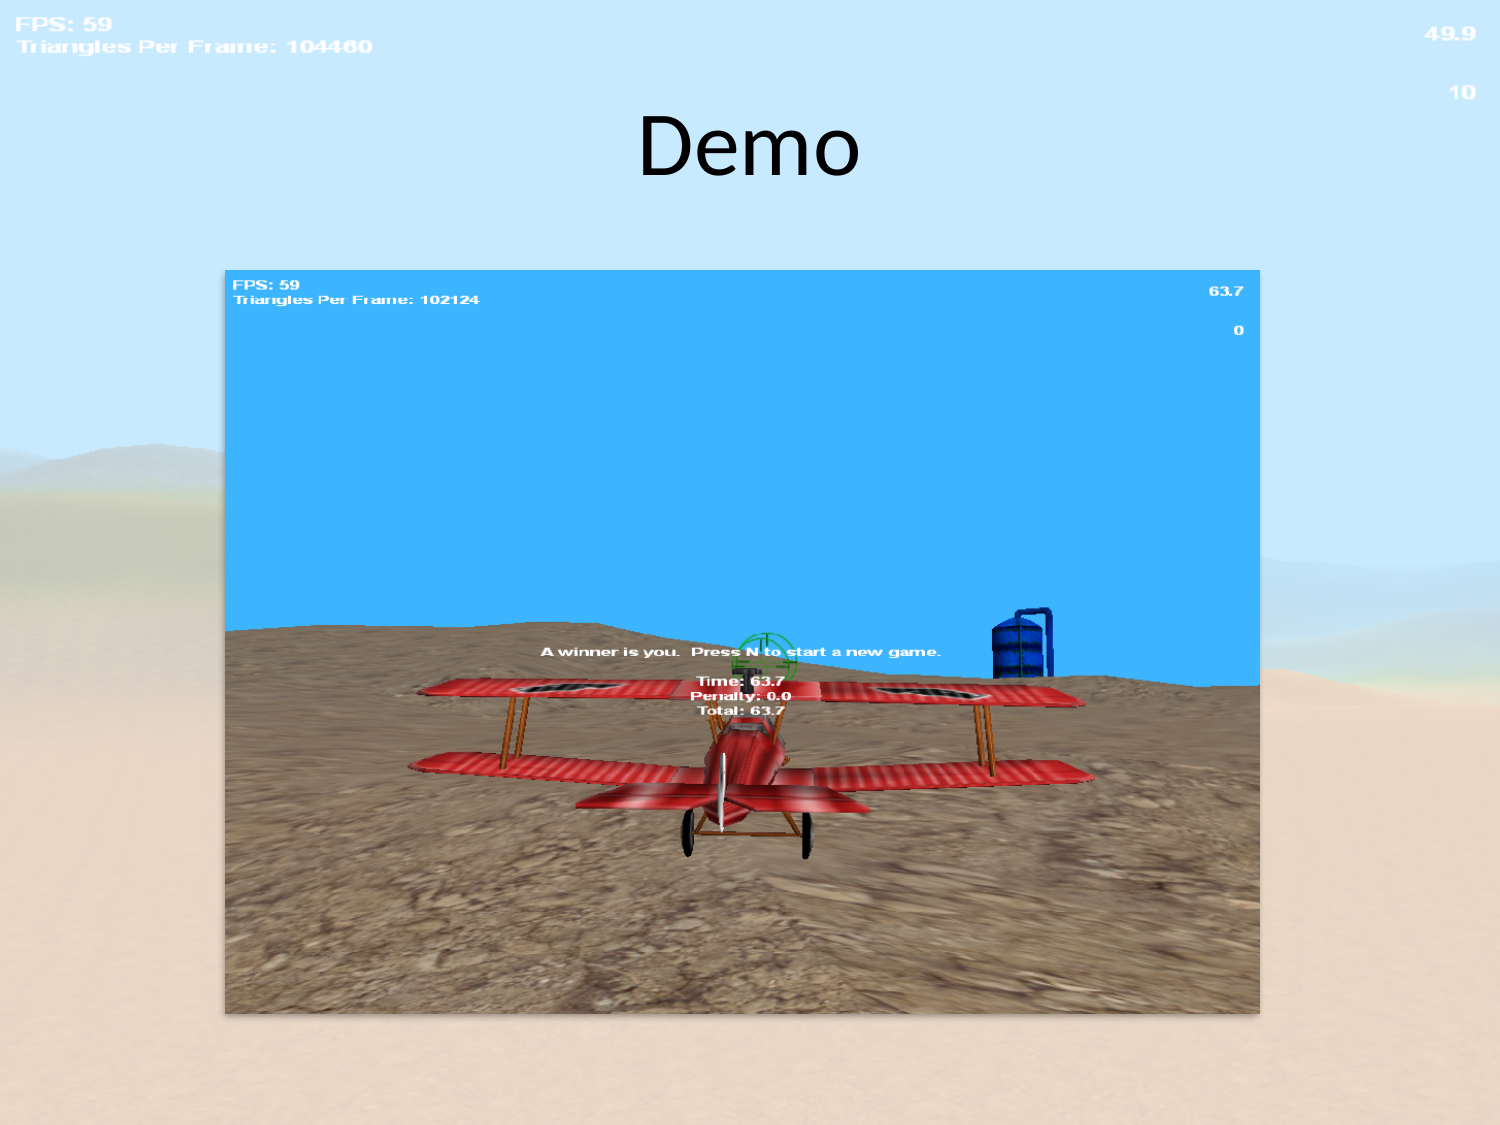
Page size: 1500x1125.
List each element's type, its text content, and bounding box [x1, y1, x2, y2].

title Demo [75, 45, 1425, 233]
picture [224, 270, 1260, 1014]
